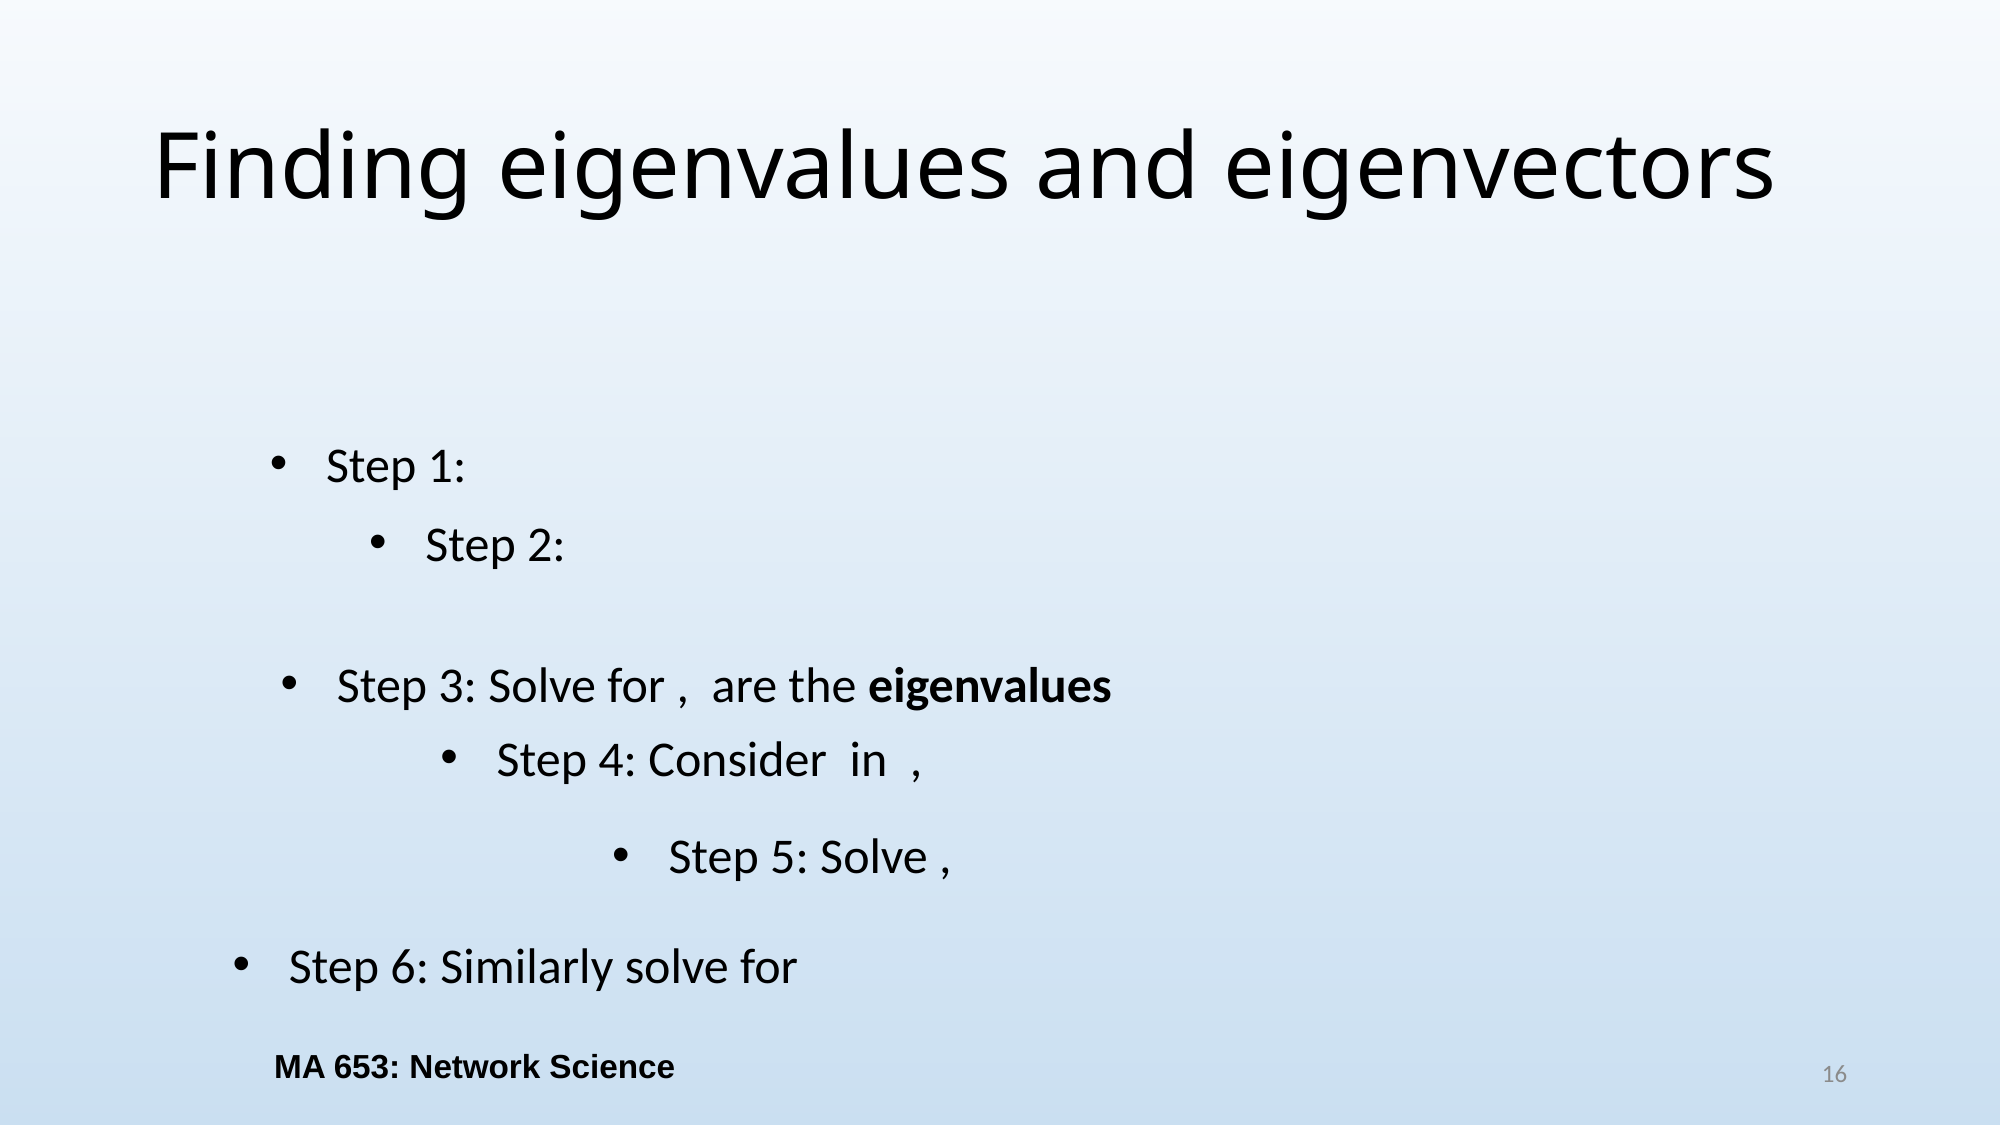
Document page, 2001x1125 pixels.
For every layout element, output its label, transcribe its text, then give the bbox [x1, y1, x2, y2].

footer MA 653: Network Science [137, 1035, 813, 1096]
slide_number 16 [1412, 1042, 1863, 1103]
title Finding eigenvalues and eigenvectors [137, 59, 1863, 278]
